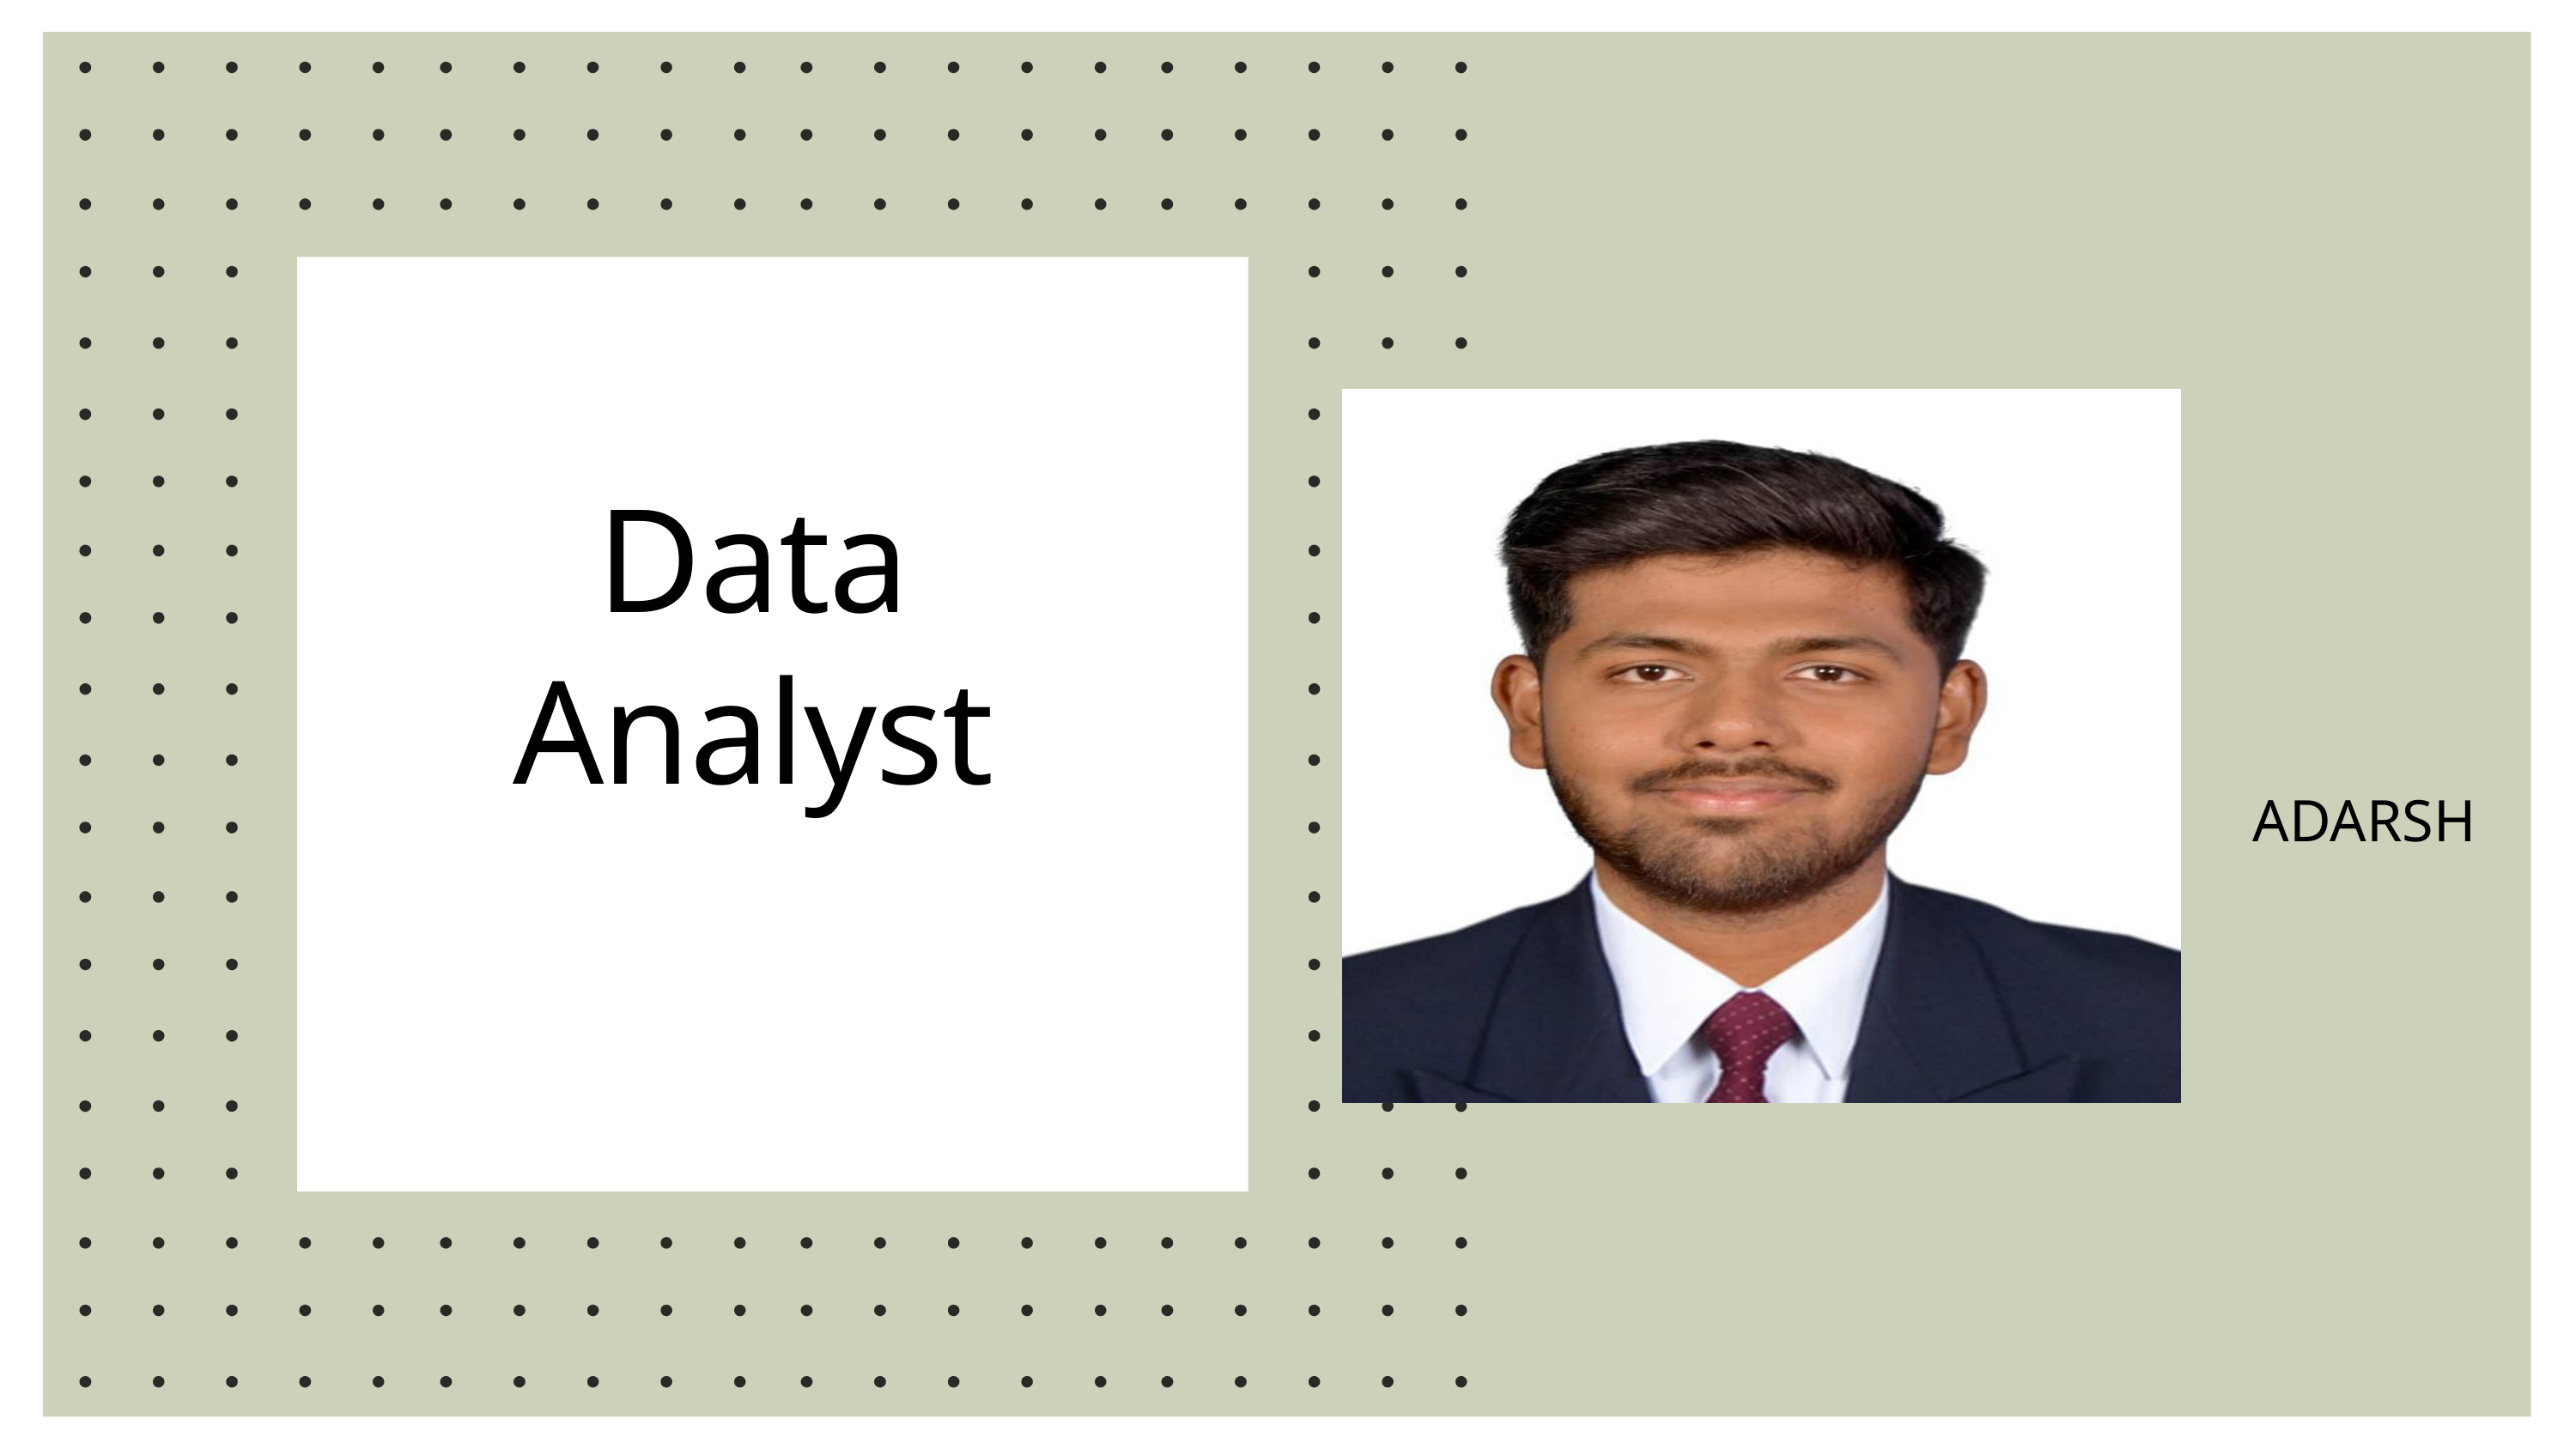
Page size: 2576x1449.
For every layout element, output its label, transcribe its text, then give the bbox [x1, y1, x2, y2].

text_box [70, 57, 1472, 1392]
picture [1341, 389, 2181, 1103]
text_box ADARSH [2184, 778, 2523, 859]
